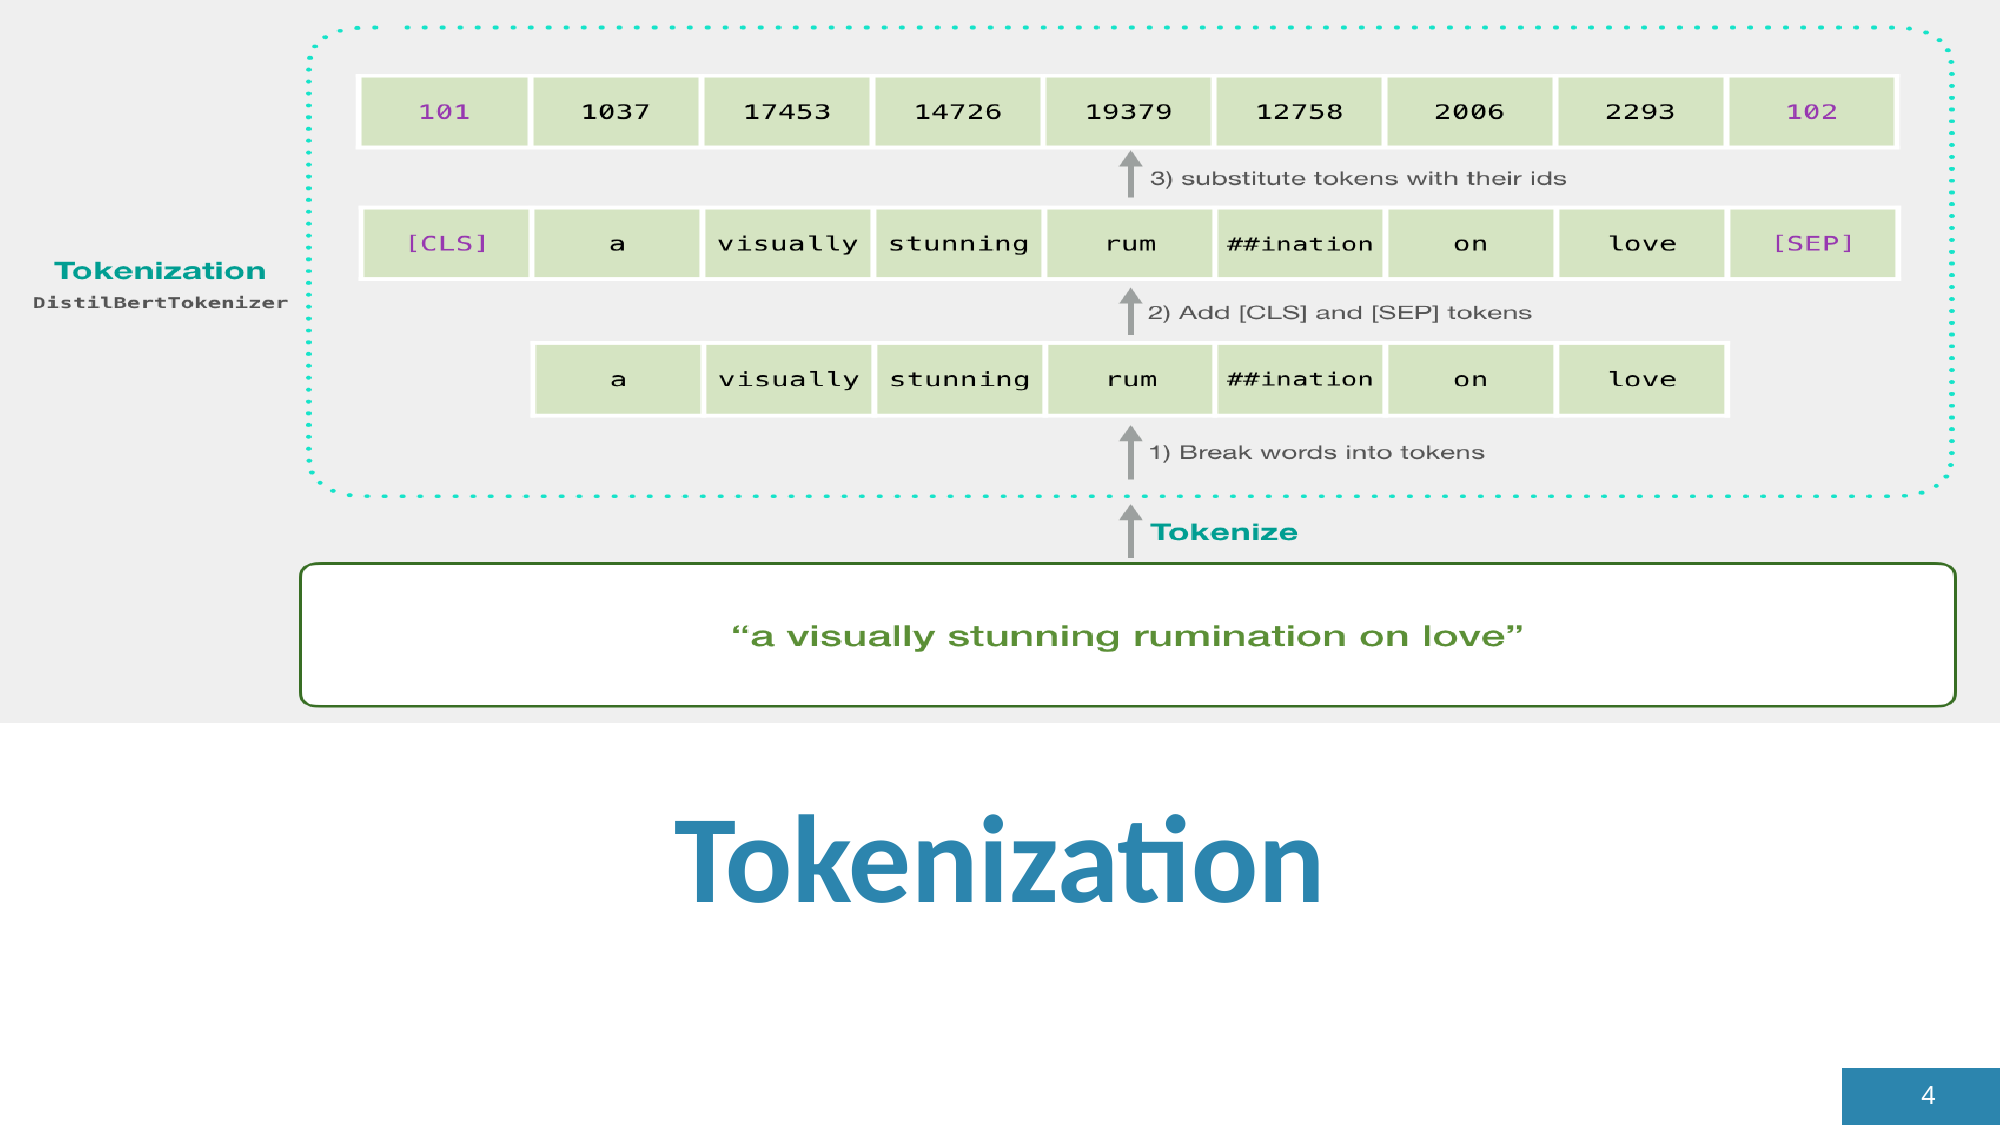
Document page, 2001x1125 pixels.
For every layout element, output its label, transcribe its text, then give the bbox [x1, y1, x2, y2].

slide_number 4 [1889, 1079, 1951, 1114]
title Tokenization [143, 765, 1857, 959]
picture [0, 0, 2000, 723]
